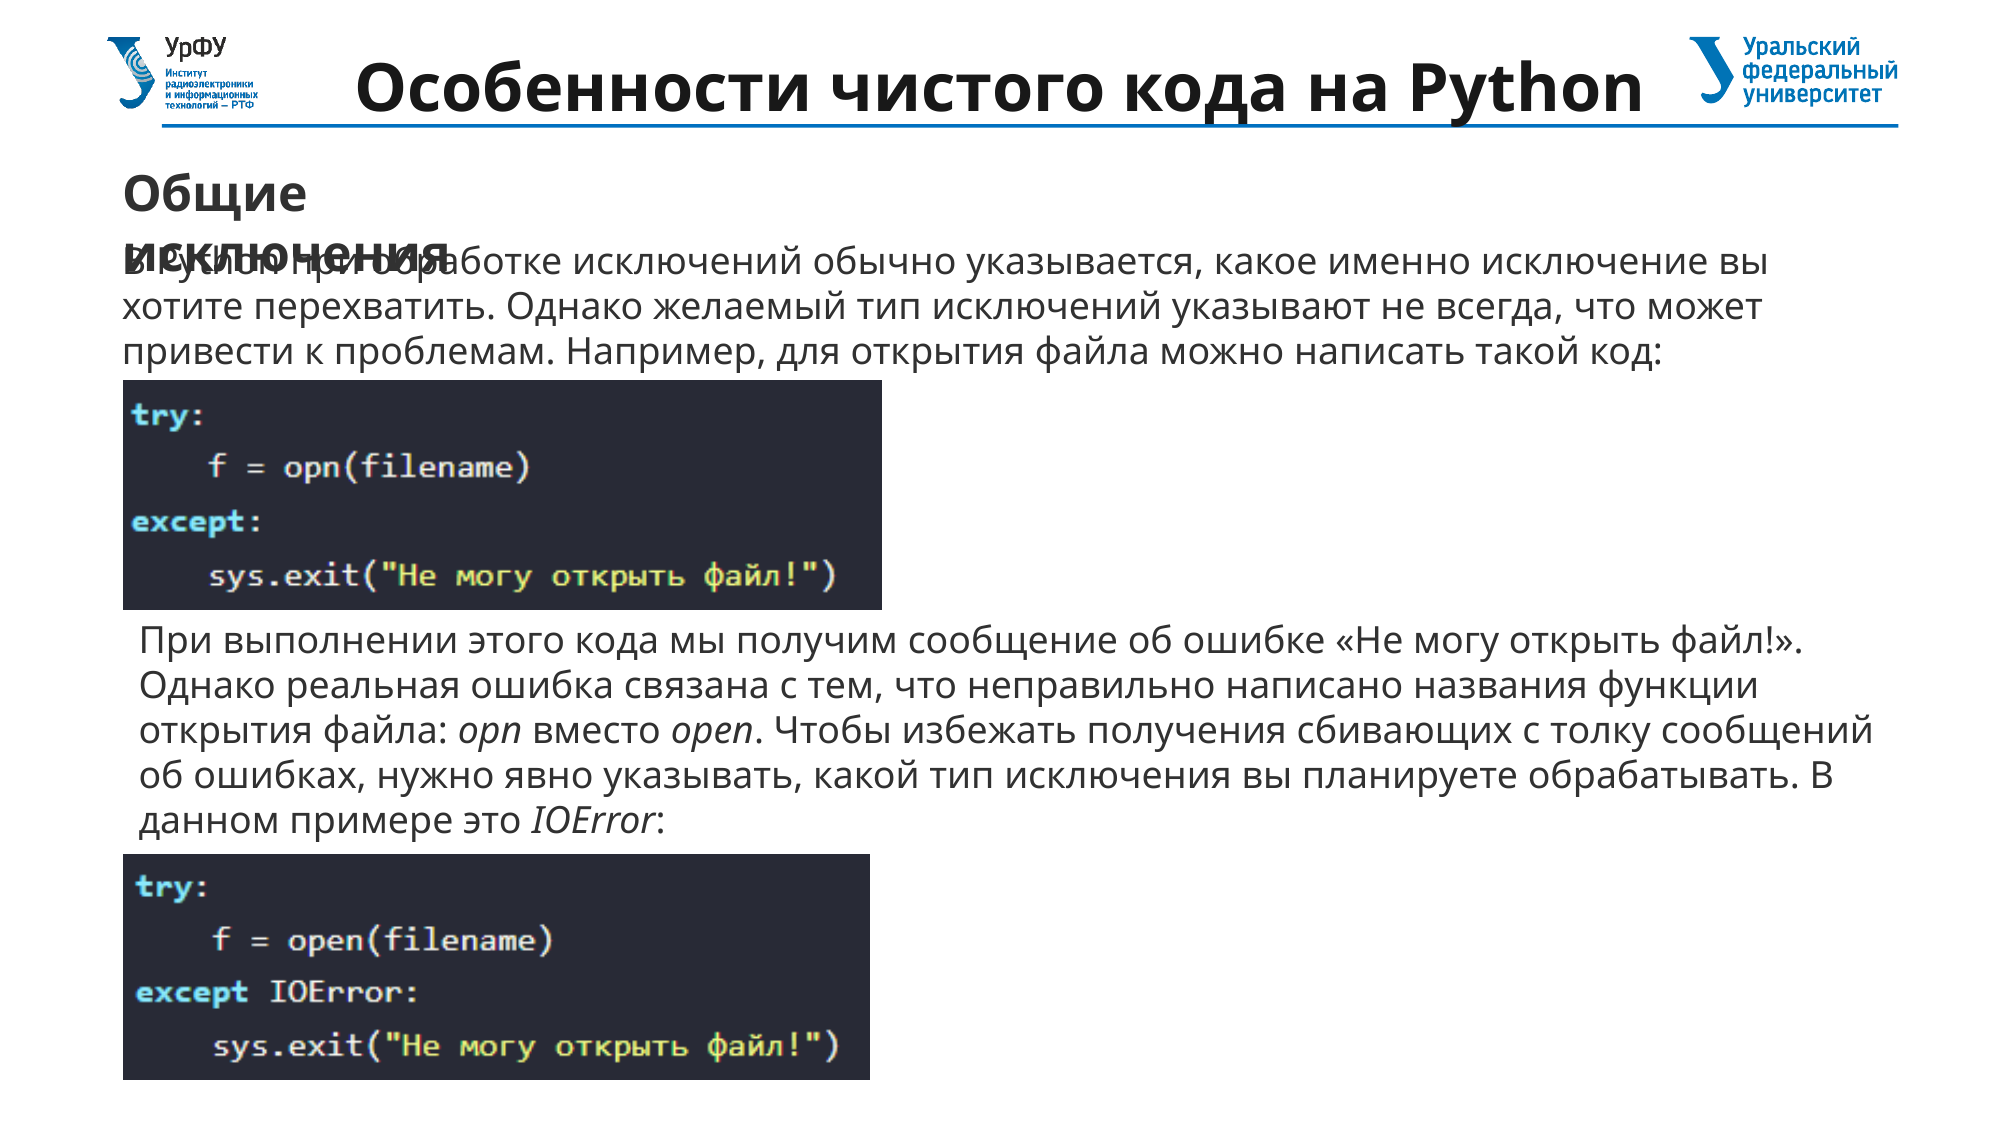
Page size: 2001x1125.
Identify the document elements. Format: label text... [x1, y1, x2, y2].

text_box [1661, 123, 1899, 129]
text_box Общие исключения [107, 153, 661, 229]
text_box [161, 123, 339, 129]
picture [123, 380, 882, 610]
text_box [1687, 35, 1899, 109]
picture [107, 37, 258, 109]
text_box В Python при обработке исключений обычно указывается, какое именно исключение вы хотите перехватить. Однако желаемый тип исключений указывают не всегда, что может привести к проблемам. Например, для открытия файла можно написать такой код: [107, 229, 1899, 380]
picture [123, 854, 870, 1080]
text_box Особенности чистого кода на Python [339, 37, 1661, 133]
text_box При выполнении этого кода мы получим сообщение об ошибке «Не могу открыть файл!». Однако реальная ошибка связана с тем, что неправильно написано названия функции открытия файла: opn вместо open. Чтобы избежать получения сбивающих с толку сообщений об ошибках, нужно явно указывать, какой тип исключения вы планируете обрабатывать. В данном примере это IOError: [123, 609, 1899, 849]
